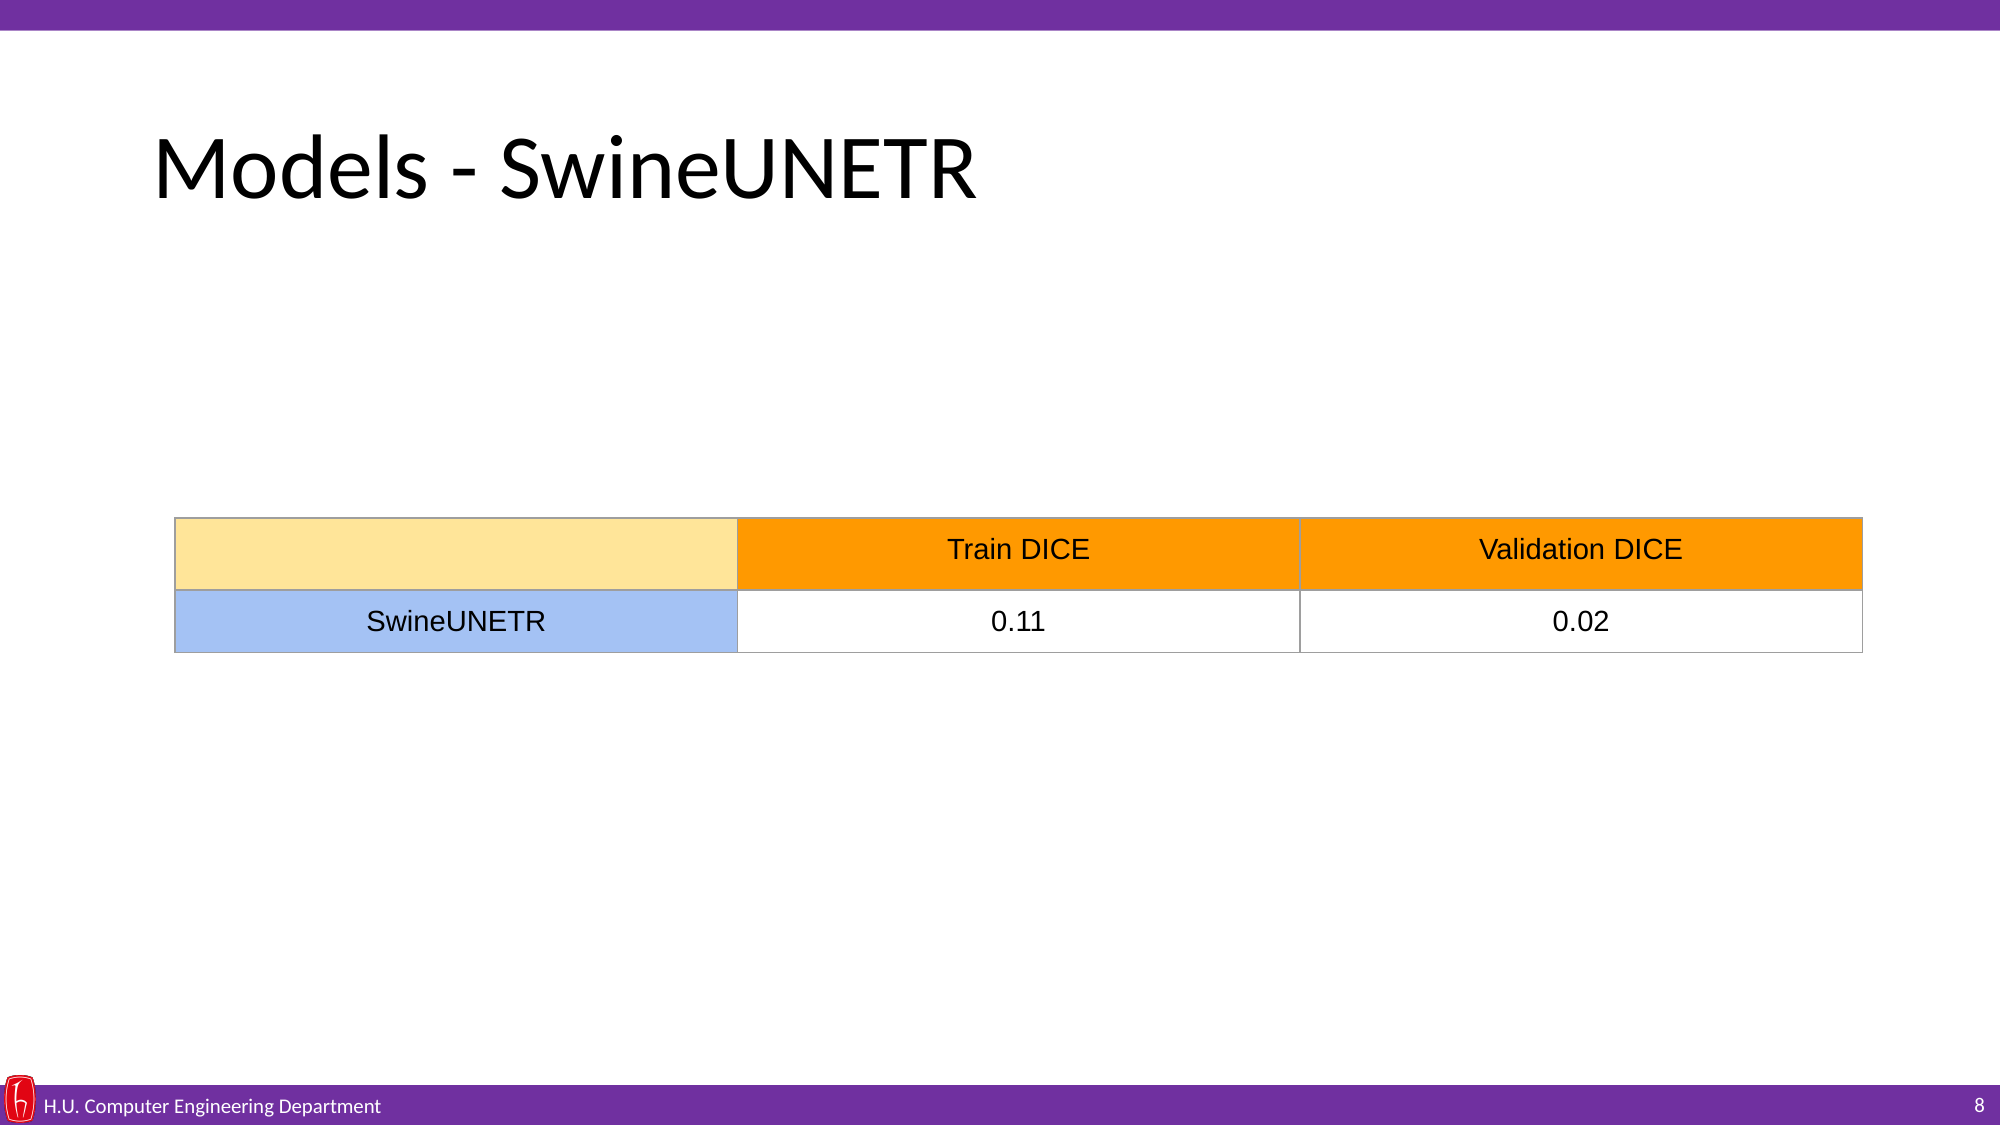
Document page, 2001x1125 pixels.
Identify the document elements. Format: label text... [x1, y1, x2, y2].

table_header Train DICE [738, 519, 1299, 589]
table_cell 0.02 [1301, 591, 1862, 652]
slide_number ‹#› [1839, 1084, 2000, 1124]
table_cell SwineUNETR [176, 591, 737, 652]
table_cell 0.11 [738, 591, 1299, 652]
picture [4, 1075, 36, 1123]
title Models - SwineUNETR [137, 59, 1863, 278]
table_header [176, 519, 737, 589]
table_header Validation DICE [1301, 519, 1862, 589]
